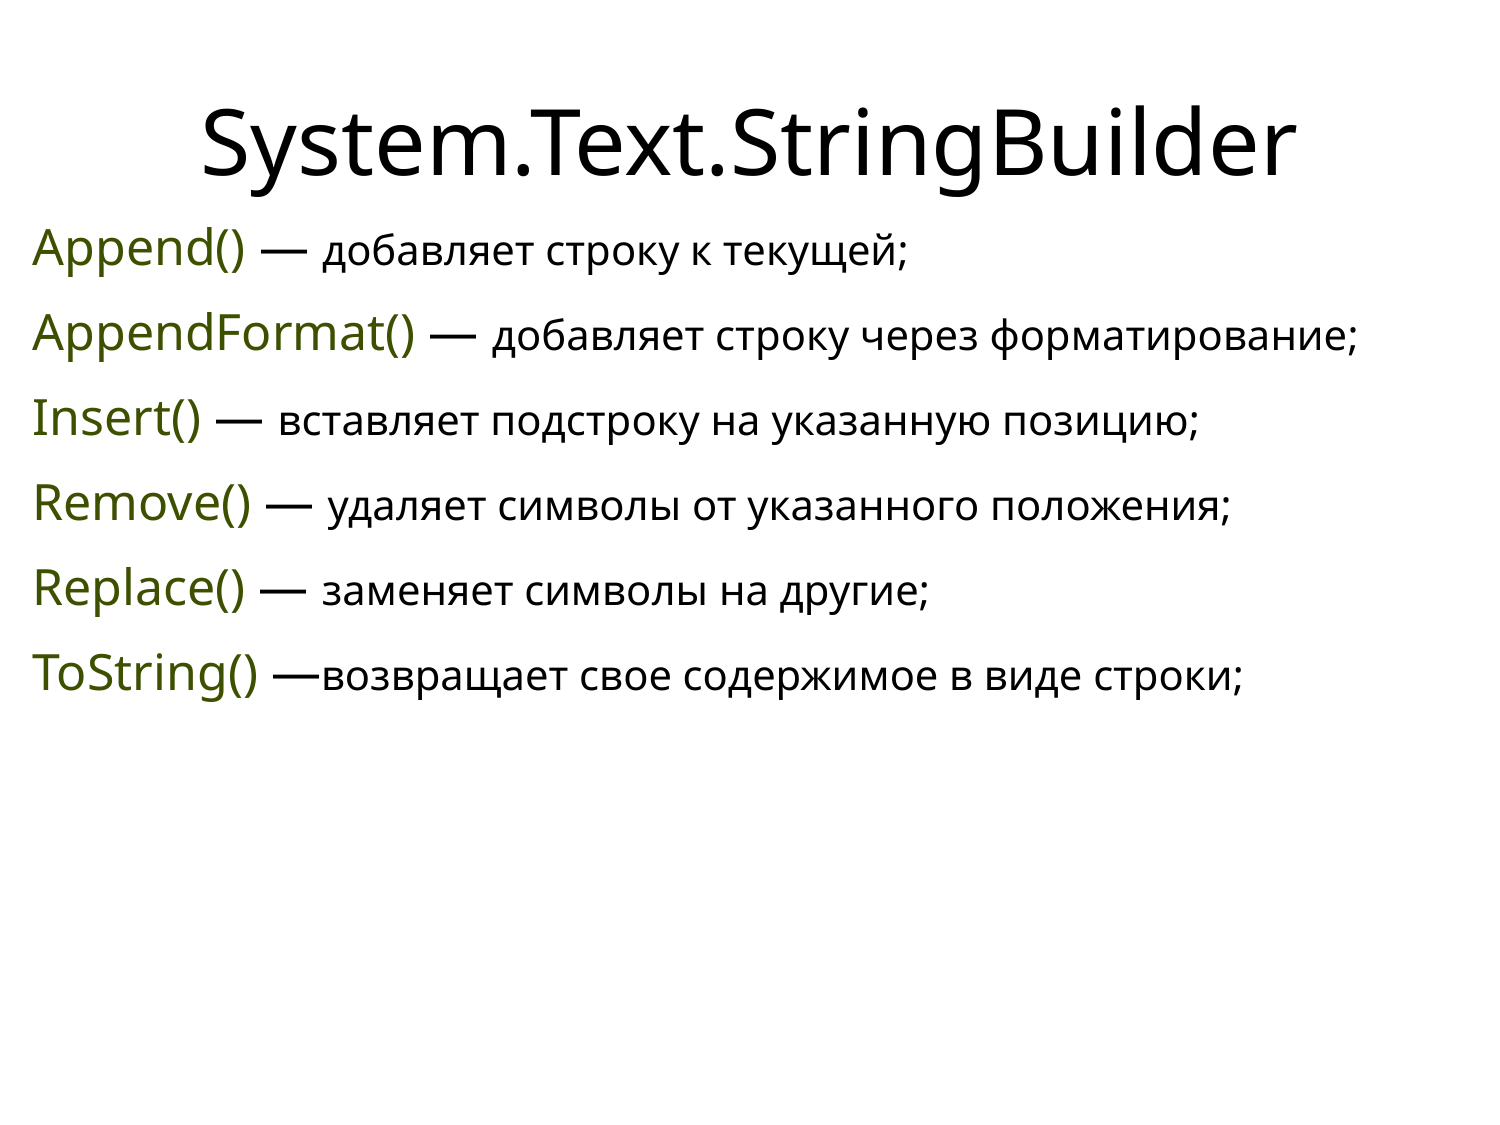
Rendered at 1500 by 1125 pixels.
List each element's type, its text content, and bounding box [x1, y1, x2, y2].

list Append() — добавляет строку к текущей; AppendFormat() — добавляет строку через форматирование; Insert() — вставляет подстроку на указанную позицию; Remove() — удаляет символы от указанного положения; Replace() — заменяет символы на другие; ToString() —возвращает свое содержимое в виде строки; [17, 208, 1500, 1125]
title System.Text.StringBuilder [75, 45, 1425, 208]
